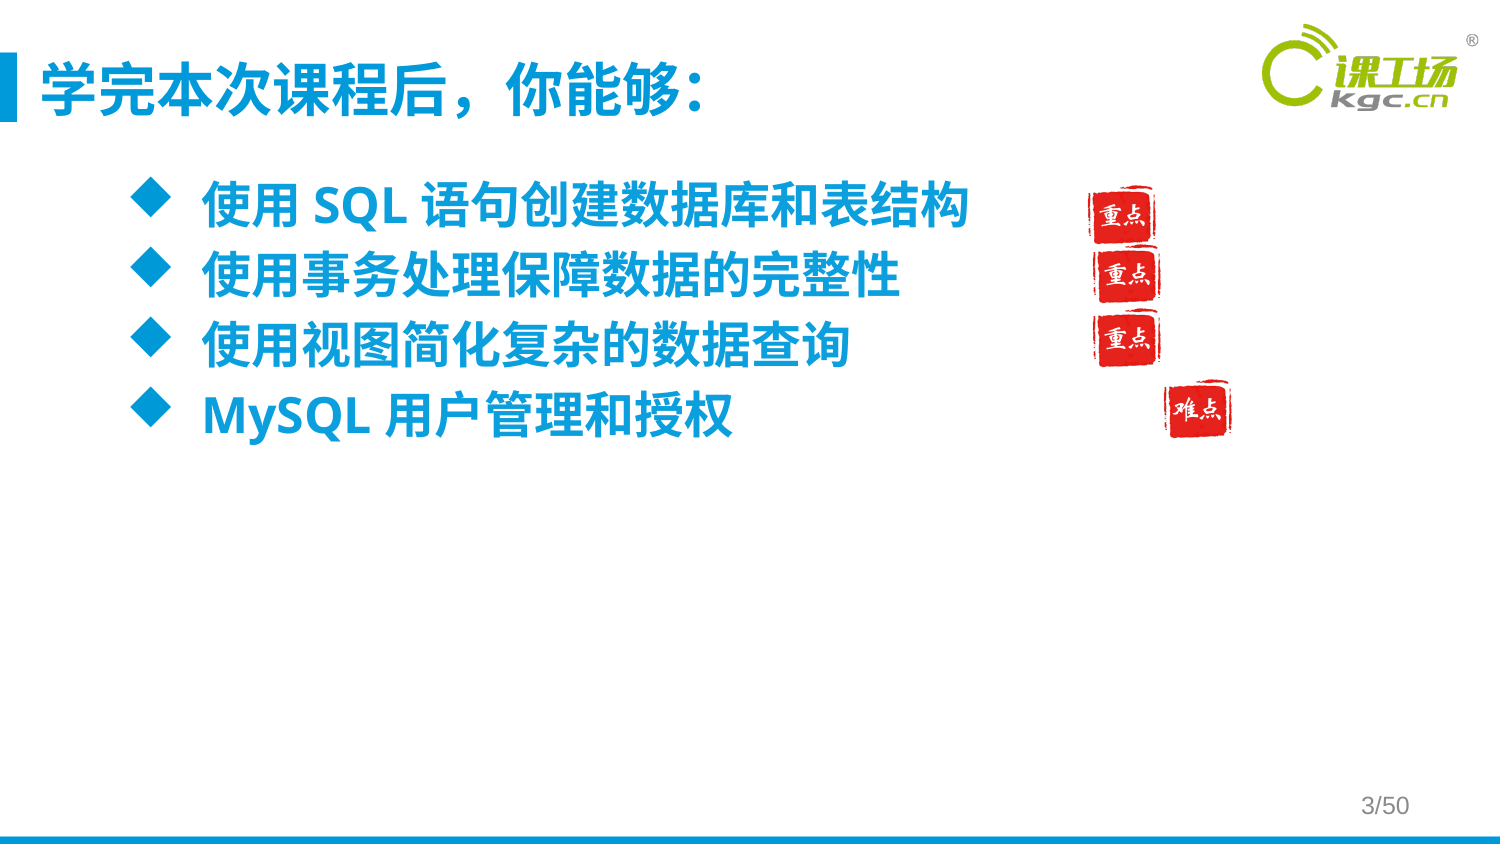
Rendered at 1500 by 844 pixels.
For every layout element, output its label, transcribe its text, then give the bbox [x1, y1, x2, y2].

slide_number 3/50 [1074, 782, 1425, 828]
list 使用SQL语句创建数据库和表结构 使用事务处理保障数据的完整性 使用视图简化复杂的数据查询 MySQL用户管理和授权 [110, 166, 1385, 724]
title 学完本次课程后，你能够： [39, 33, 1383, 151]
picture [0, 0, 1500, 836]
